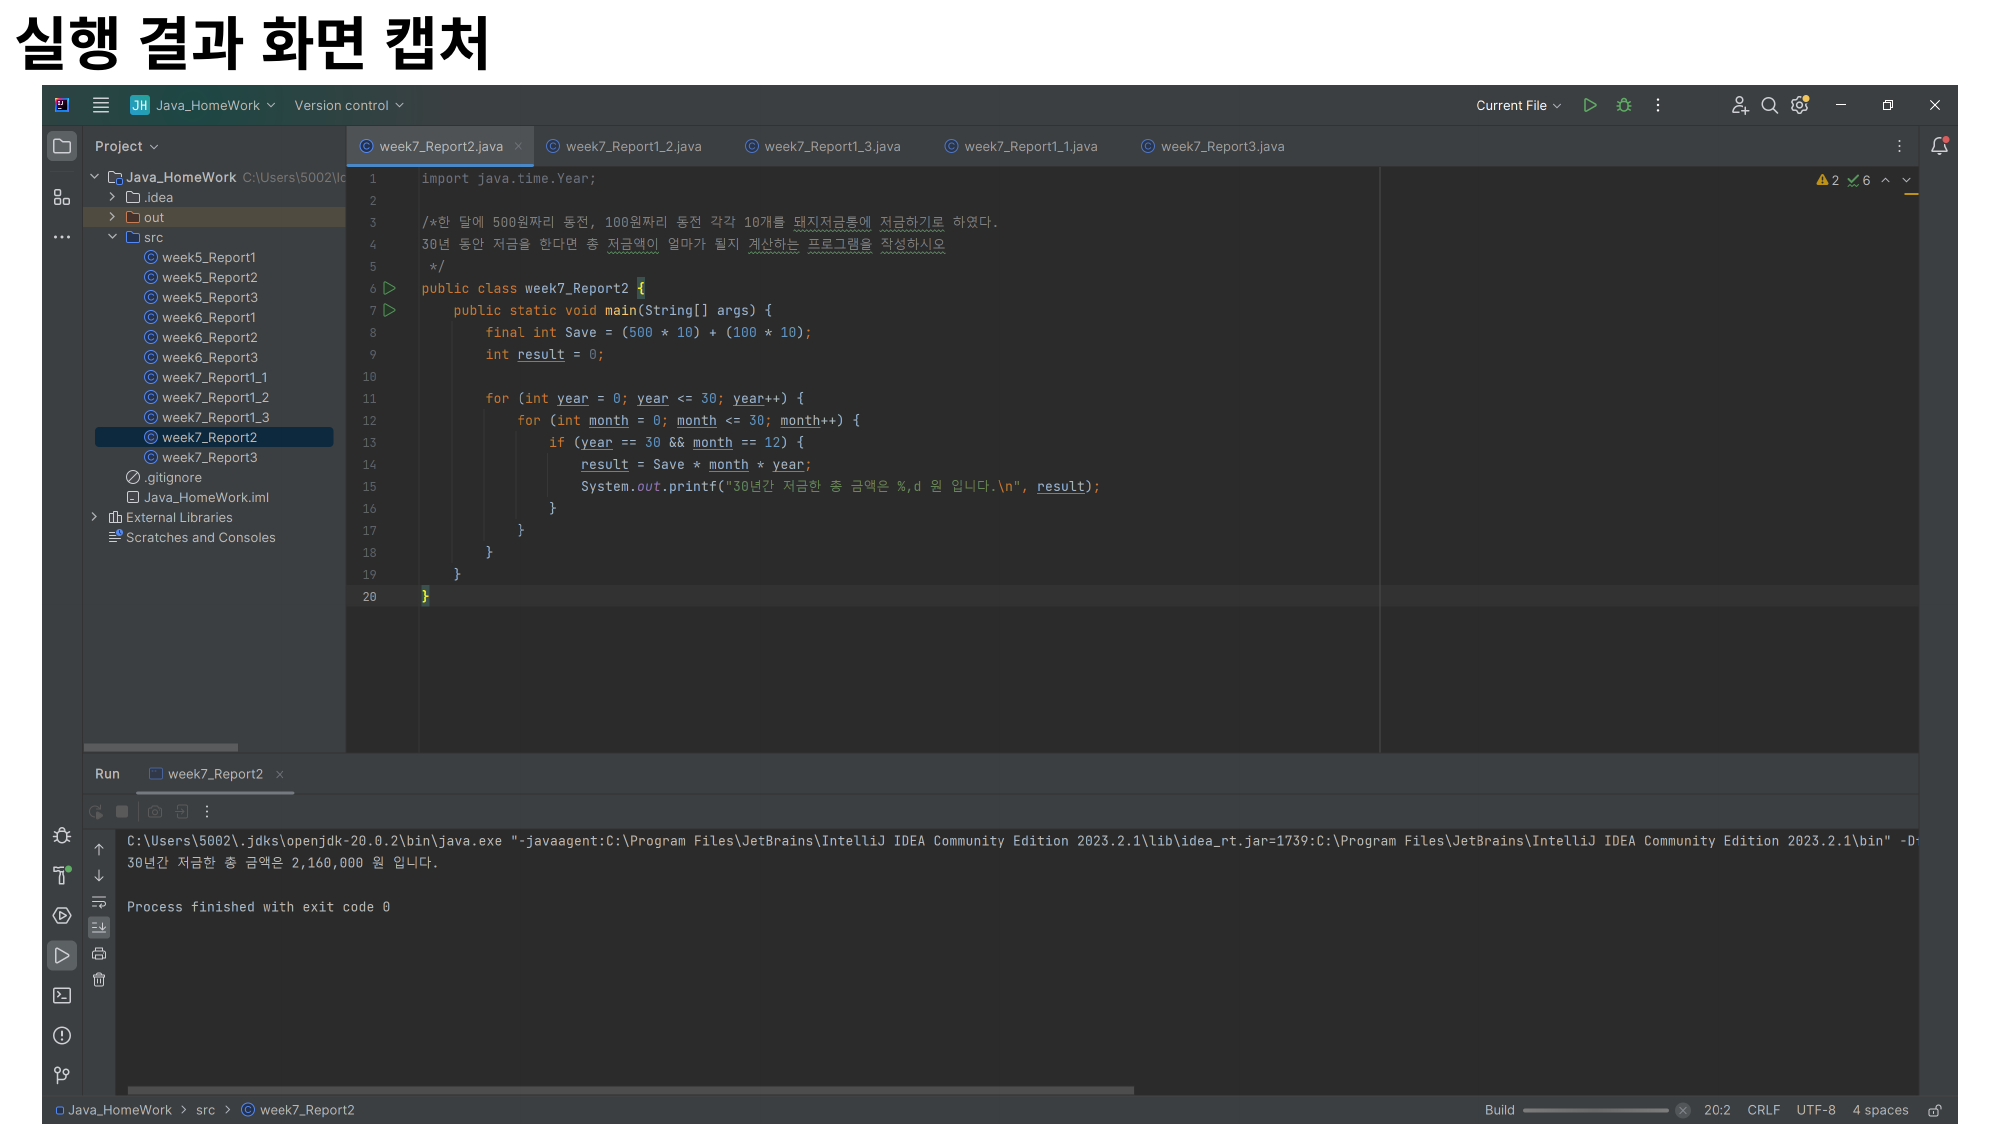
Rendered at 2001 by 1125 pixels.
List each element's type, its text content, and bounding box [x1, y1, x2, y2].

picture [42, 85, 1958, 1124]
text_box 실행 결과 화면 캡처 [0, 0, 2000, 85]
